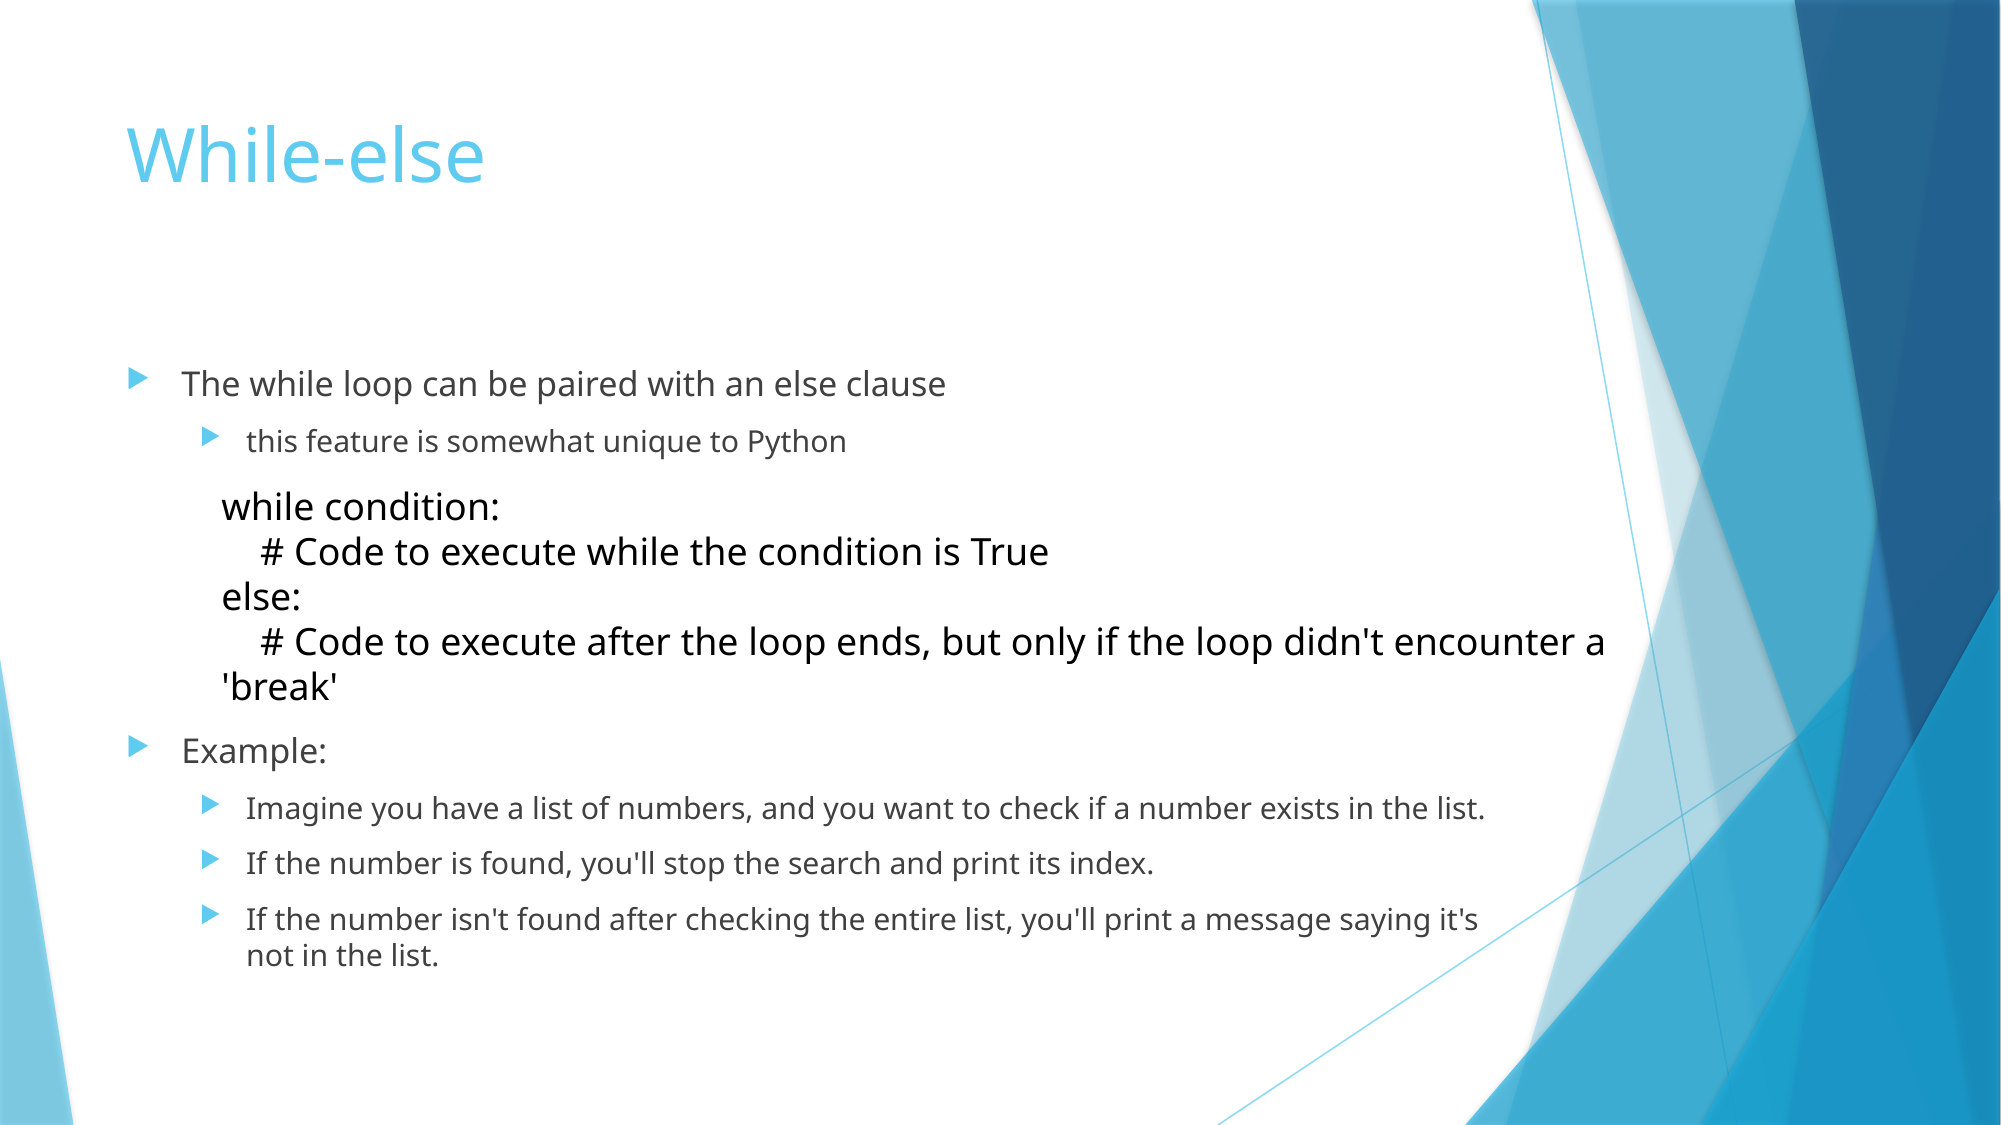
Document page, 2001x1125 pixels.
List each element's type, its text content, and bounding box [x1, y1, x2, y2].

title While-else [111, 99, 1522, 317]
text_box while condition: # Code to execute while the condition is True else: # Code to execute after the loop ends, but only if the loop didn't encounter a 'break' [206, 475, 1720, 716]
list The while loop can be paired with an else clause this feature is somewhat unique to Python Example: Imagine you have a list of numbers, and you want to check if a number exists in the list. If the number is found, you'll stop the search and print its index. If the number isn't found after checking the entire list, you'll print a message saying it's not in the list. [111, 354, 1522, 992]
